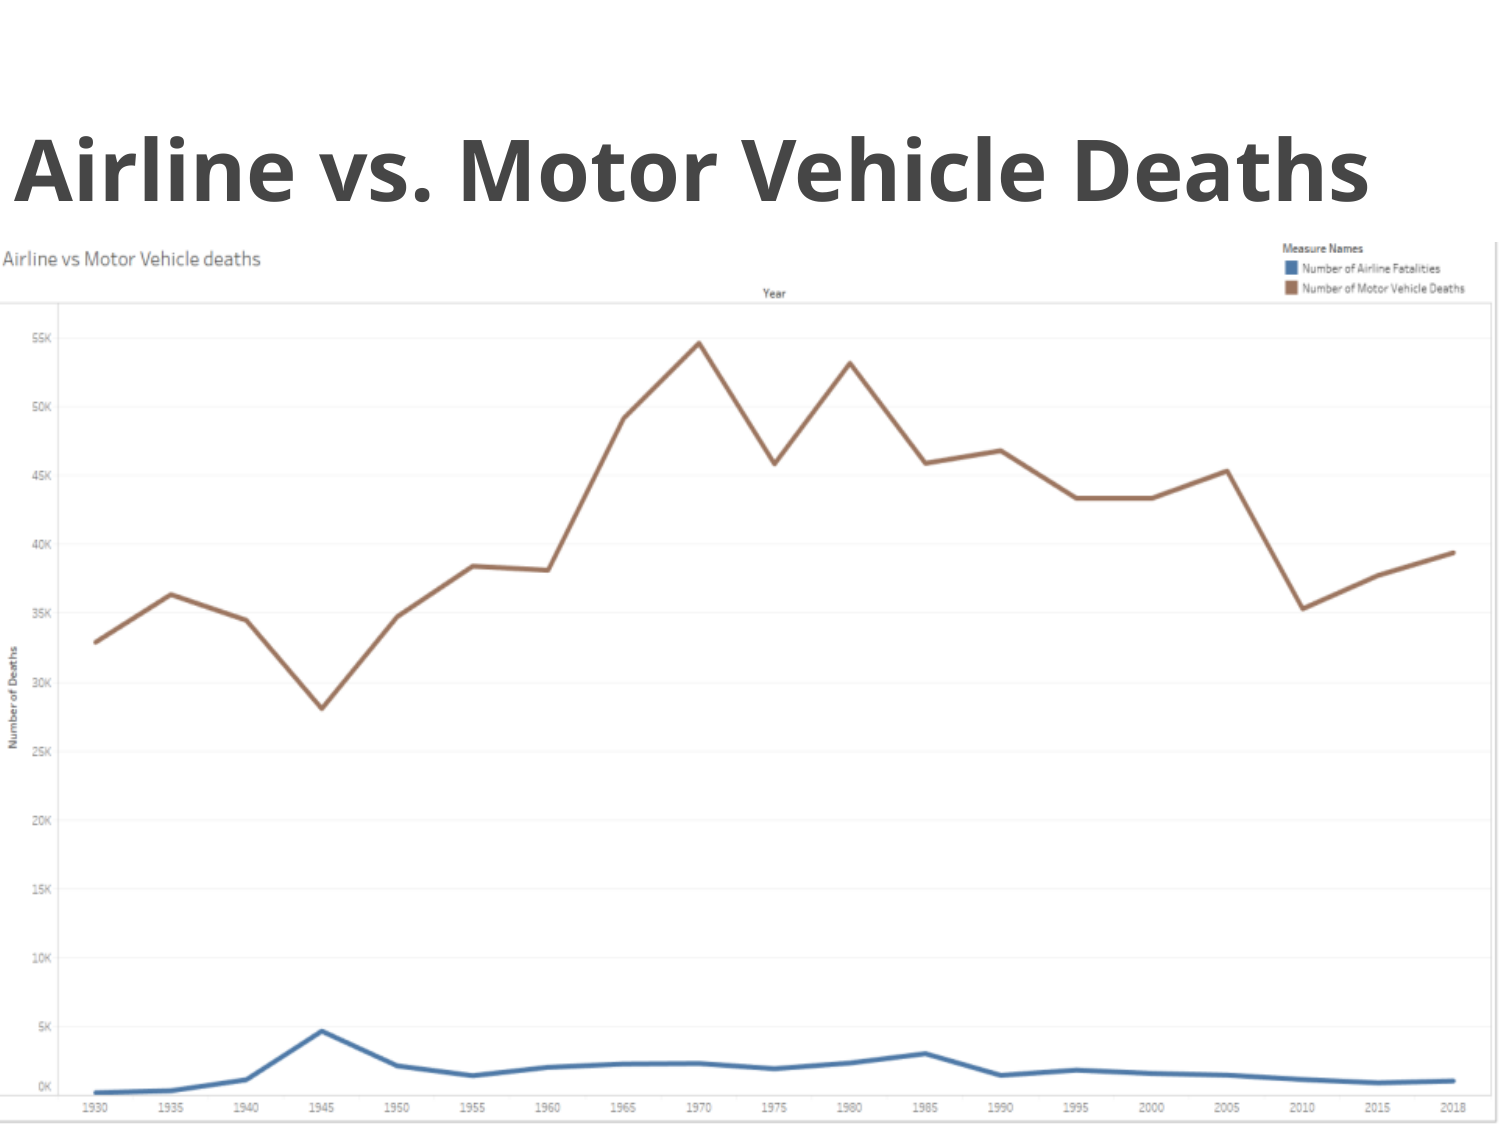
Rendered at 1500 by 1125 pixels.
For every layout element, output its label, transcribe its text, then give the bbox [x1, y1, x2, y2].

picture [0, 242, 1500, 1125]
title Airline vs. Motor Vehicle Deaths [0, 92, 1482, 242]
